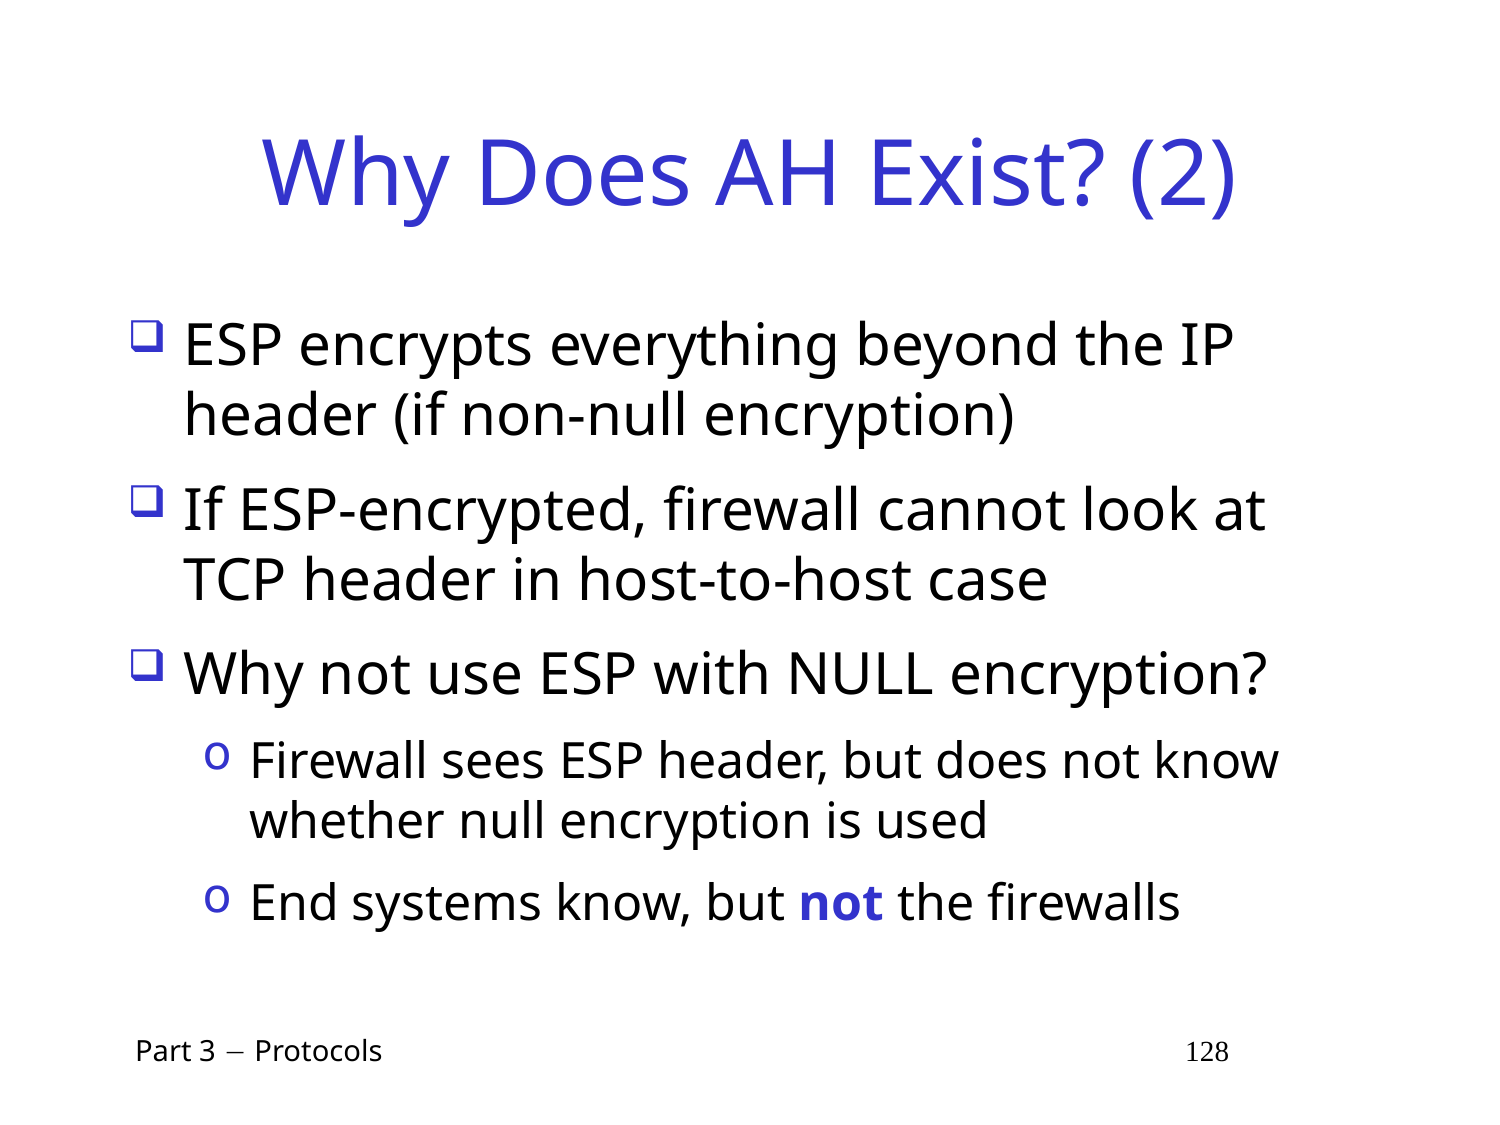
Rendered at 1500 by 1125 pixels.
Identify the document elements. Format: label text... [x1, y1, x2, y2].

list ESP encrypts everything beyond the IP header (if non-null encryption) If ESP-encrypted, firewall cannot look at TCP header in host-to-host case Why not use ESP with NULL encryption? Firewall sees ESP header, but does not know whether null encryption is used End systems know, but not the firewalls [112, 299, 1388, 1013]
title Why Does AH Exist? (2) [112, 99, 1388, 238]
footer Part 3  Protocols 128 [112, 1024, 1401, 1101]
